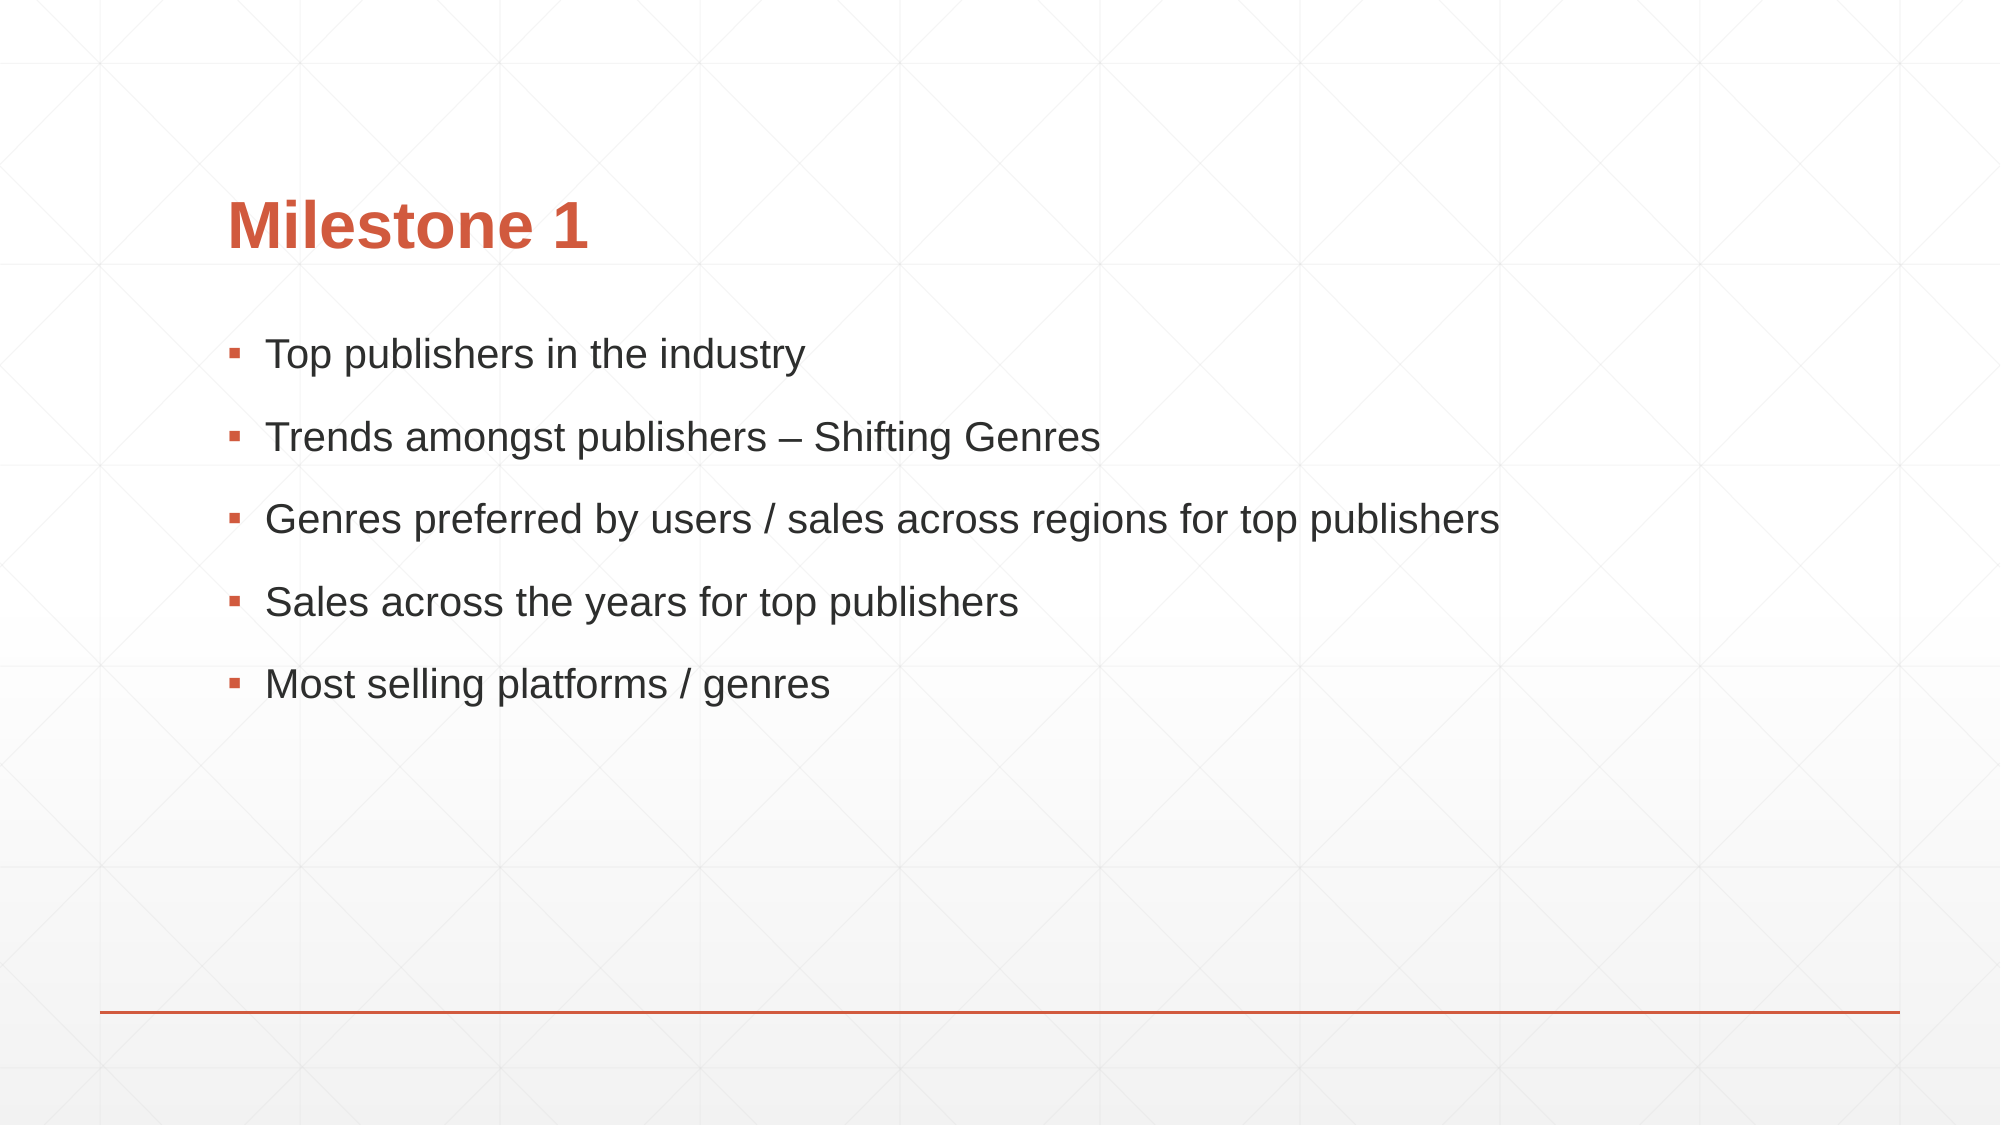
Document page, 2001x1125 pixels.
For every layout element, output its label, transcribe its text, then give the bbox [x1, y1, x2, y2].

title Milestone 1 [212, 82, 1788, 271]
list Top publishers in the industry Trends amongst publishers – Shifting Genres Genres preferred by users / sales across regions for top publishers Sales across the years for top publishers Most selling platforms / genres [212, 324, 1788, 950]
